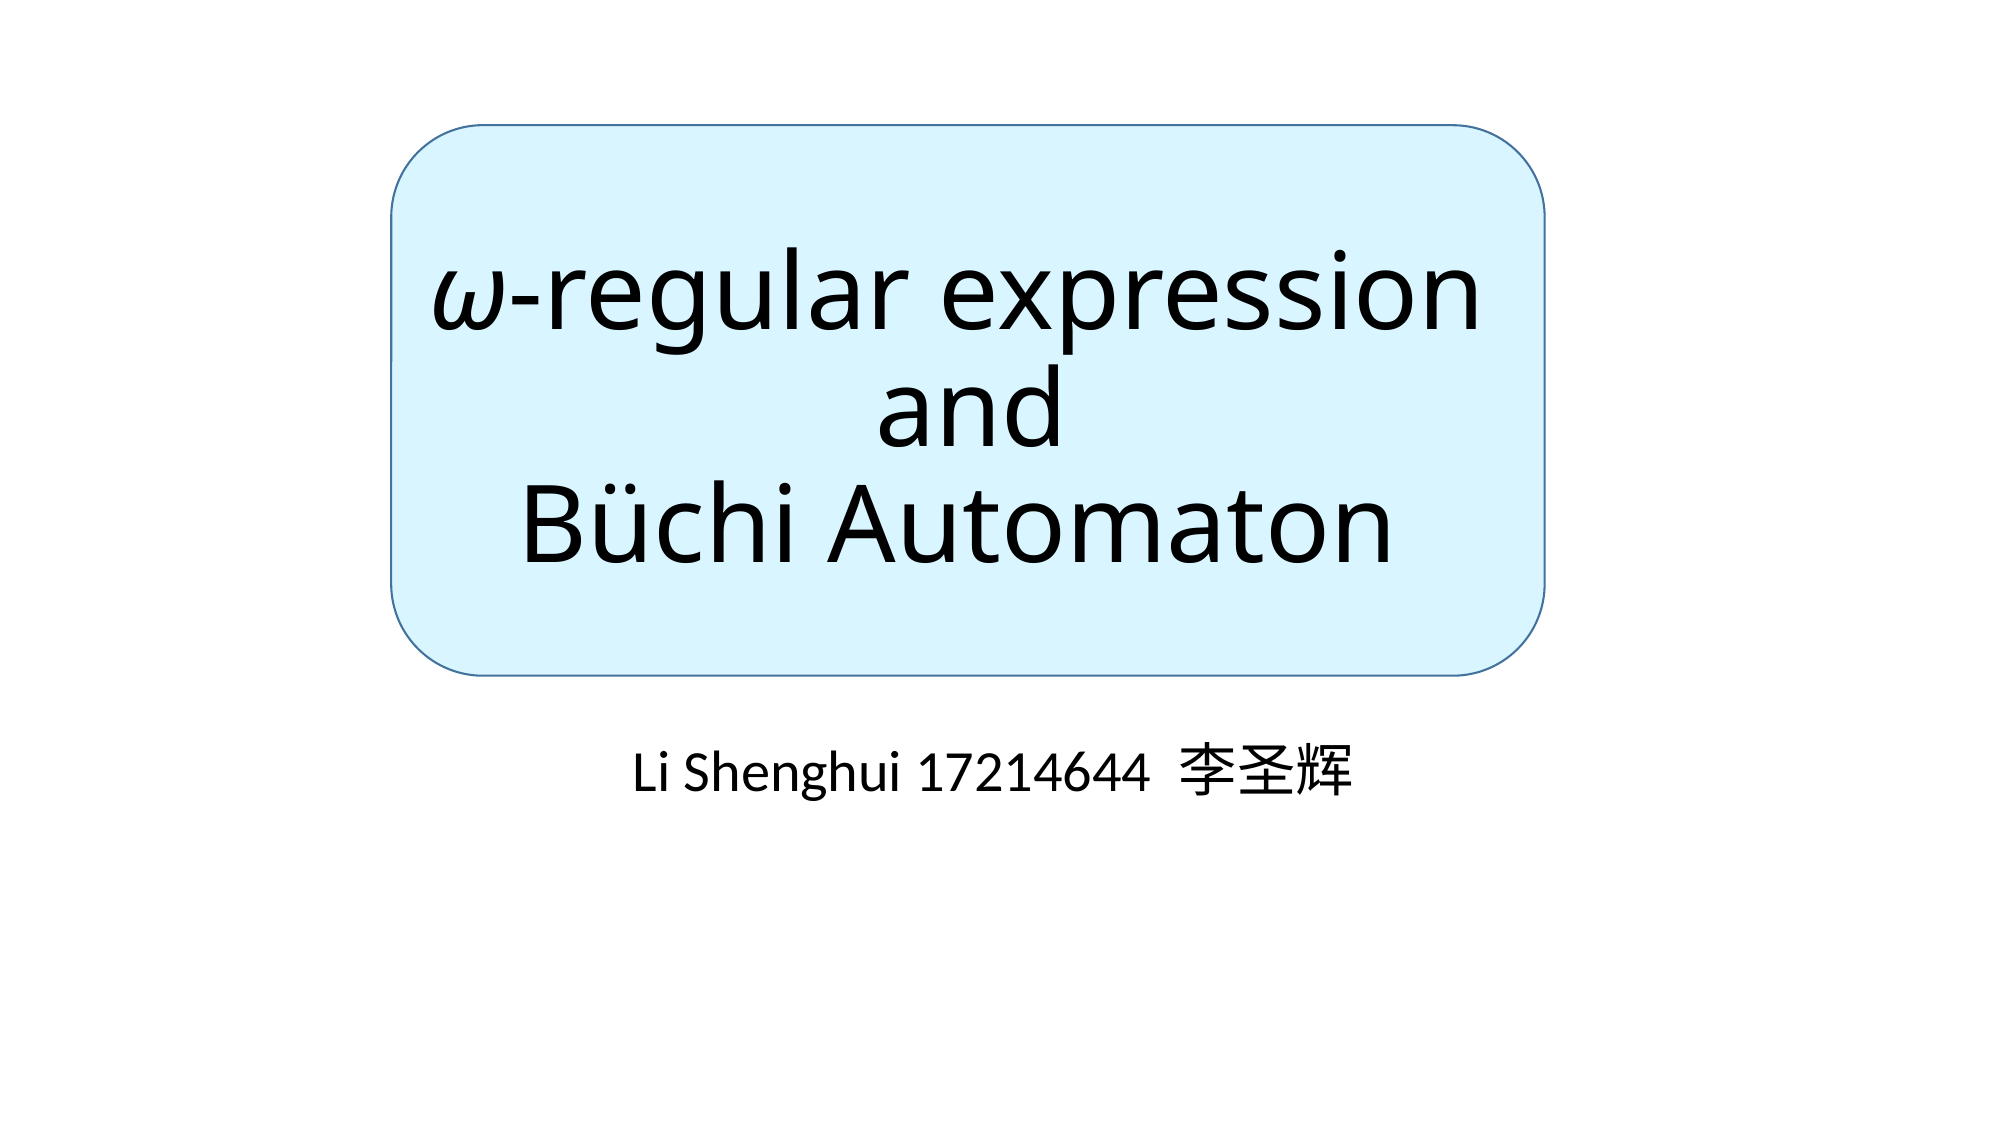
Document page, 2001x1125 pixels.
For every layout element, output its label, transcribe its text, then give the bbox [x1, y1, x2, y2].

title ω-regular expression and Büchi Automaton [409, 150, 1535, 593]
text_box [418, 124, 1518, 150]
text_box [390, 160, 1546, 677]
text_box Li Shenghui 17214644 李圣辉 [618, 725, 1369, 811]
